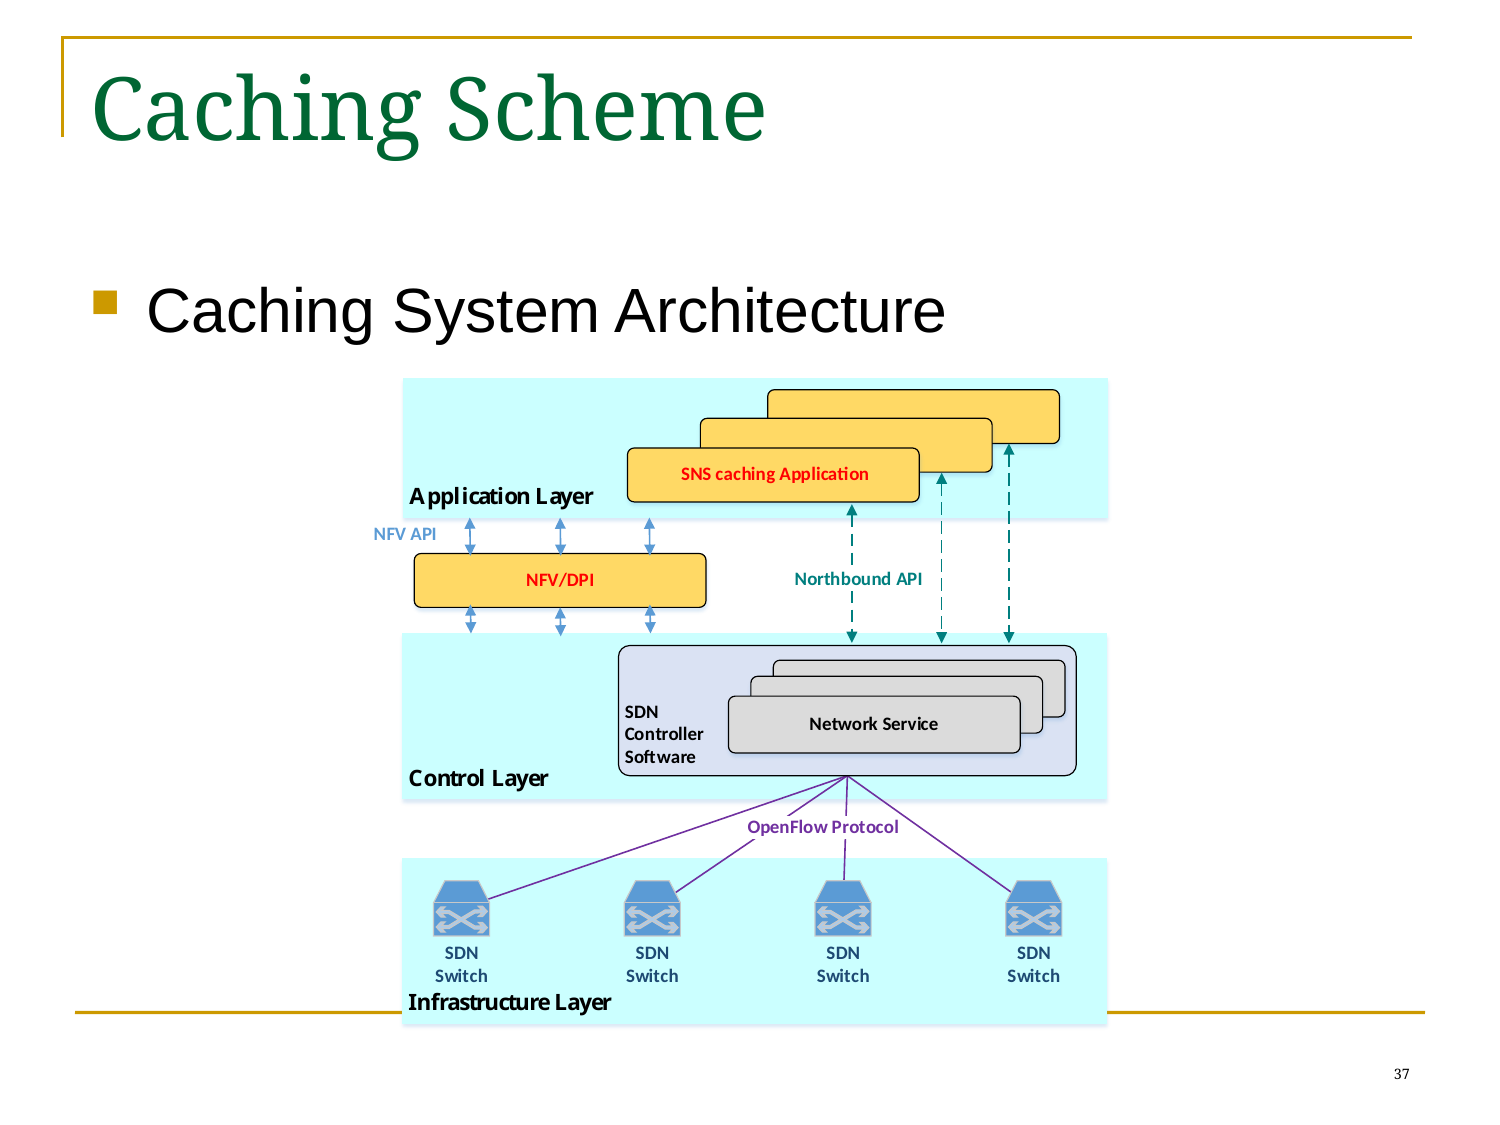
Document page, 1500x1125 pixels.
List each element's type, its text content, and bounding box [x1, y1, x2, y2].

list Caching System Architecture [75, 262, 1425, 1006]
title Caching Scheme [75, 45, 1425, 233]
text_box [355, 374, 1113, 1032]
slide_number 37 [1074, 1023, 1426, 1100]
